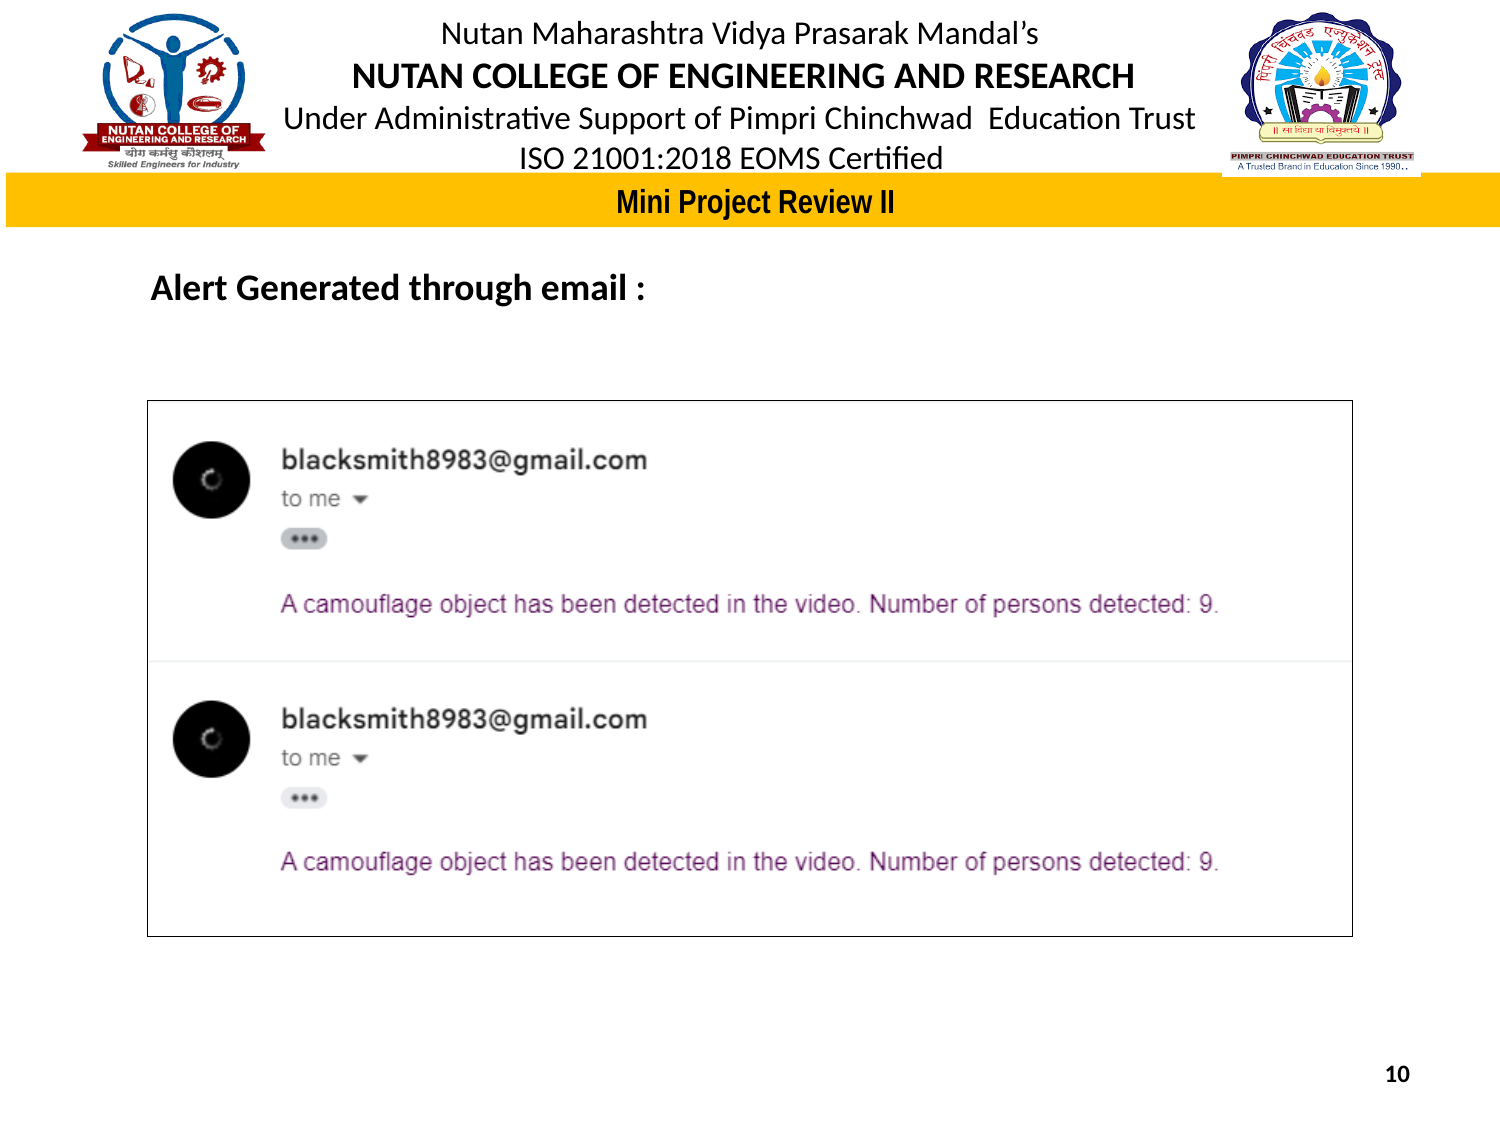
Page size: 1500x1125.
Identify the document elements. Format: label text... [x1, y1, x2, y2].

text_box Alert Generated through email : [135, 255, 750, 315]
slide_number 10 [1074, 1042, 1425, 1103]
picture [147, 400, 1353, 938]
text_box Mini Project Review II [5, 172, 1500, 228]
title Nutan Maharashtra Vidya Prasarak Mandal’s NUTAN COLLEGE OF ENGINEERING AND RESEARCH Under Administrative Support of Pimpri Chinchwad Education Trust ISO 21001:2018 EOMS Certified [278, 26, 1217, 172]
picture [76, 2, 275, 173]
picture [1222, 7, 1421, 178]
